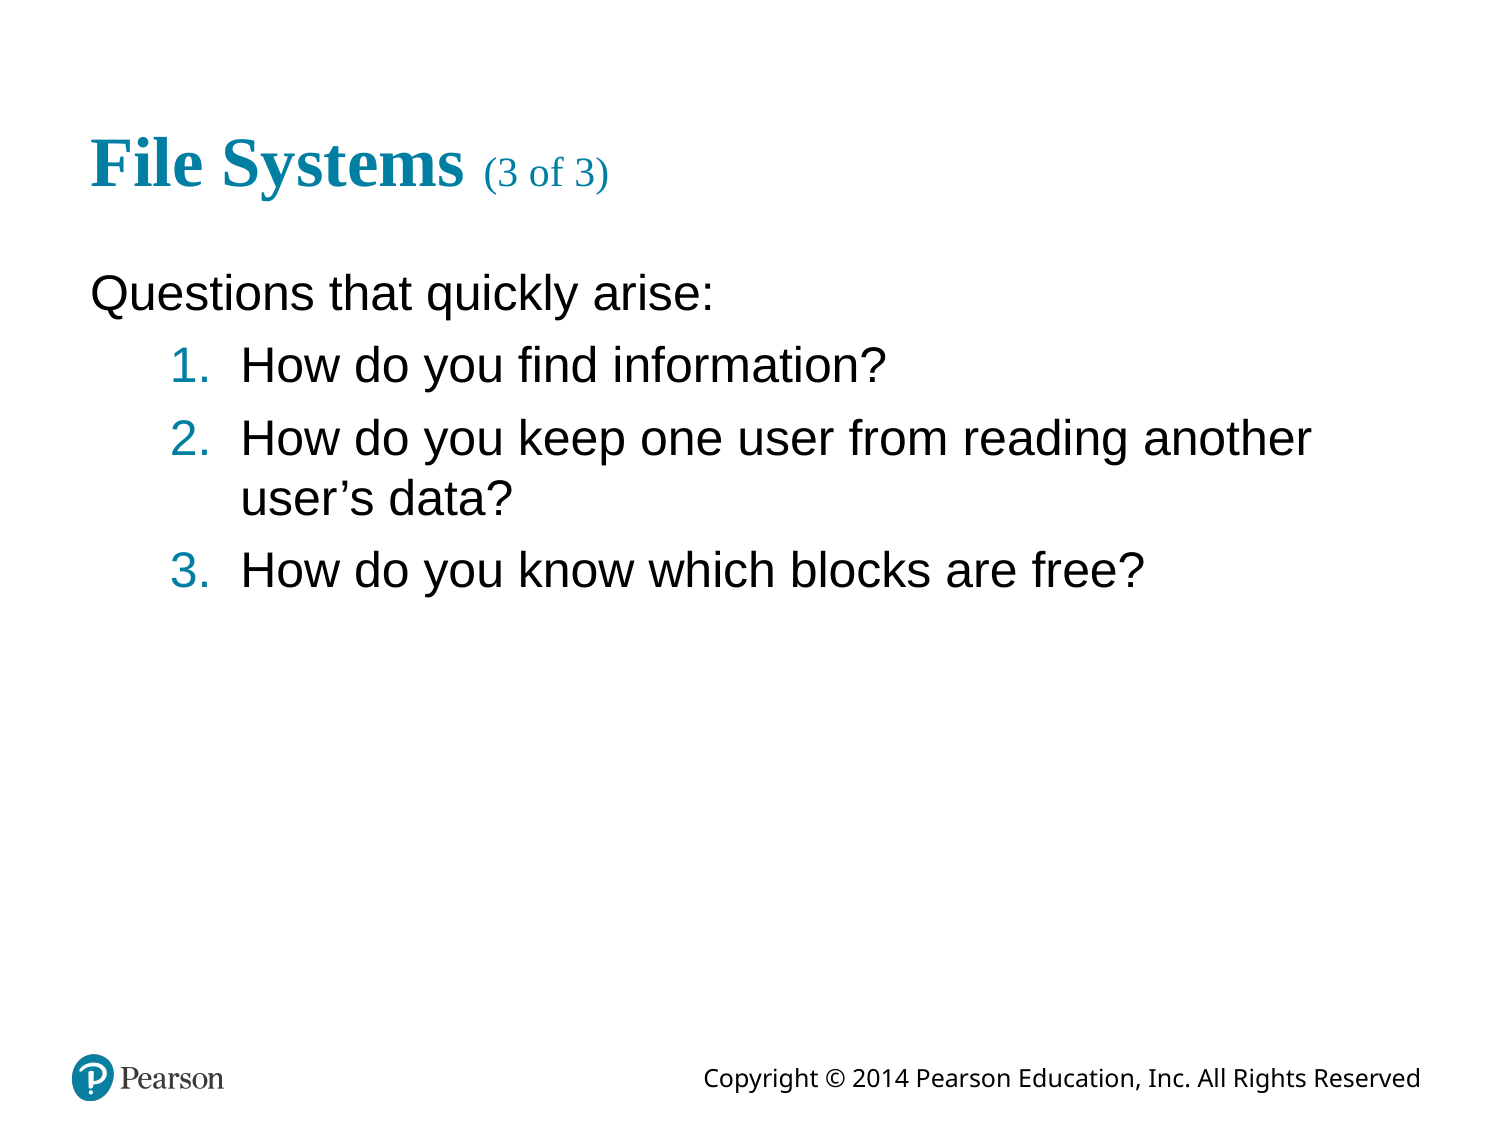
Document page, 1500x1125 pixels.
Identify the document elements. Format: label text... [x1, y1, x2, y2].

picture [98, 1054, 224, 1101]
picture [72, 1054, 88, 1070]
picture [80, 1063, 106, 1088]
title File Systems (3 of 3) [75, 35, 1425, 216]
list Questions that quickly arise: How do you find information? How do you keep one user from reading another user’s data? How do you know which blocks are free? [75, 245, 1425, 1054]
picture [72, 1087, 83, 1101]
